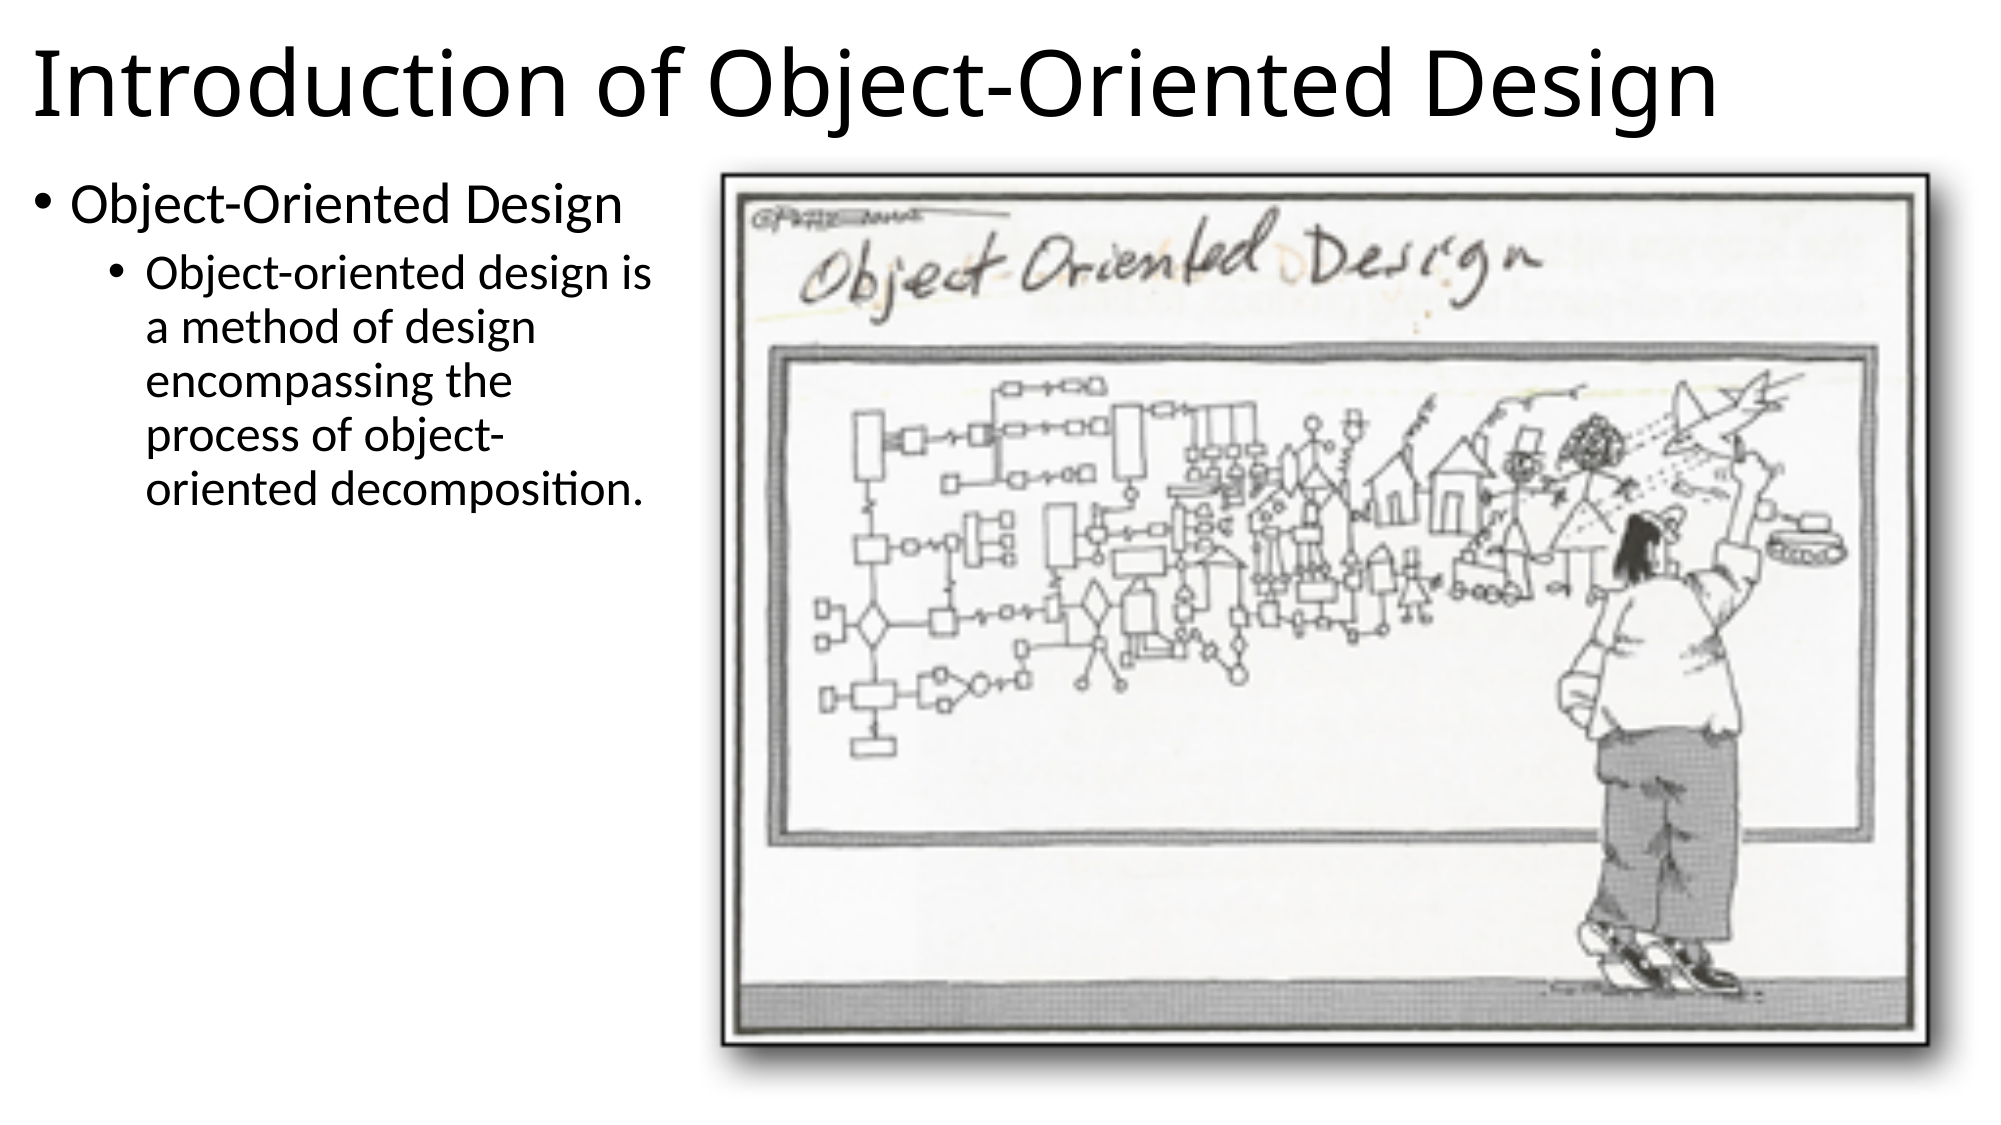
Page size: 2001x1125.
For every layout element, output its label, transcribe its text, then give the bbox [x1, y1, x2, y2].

picture [699, 155, 1982, 1103]
title Introduction of Object-Oriented Design [17, 22, 1983, 152]
list Object-Oriented Design Object-oriented design is a method of design encompassing the process of object-oriented decomposition. [17, 165, 679, 1020]
